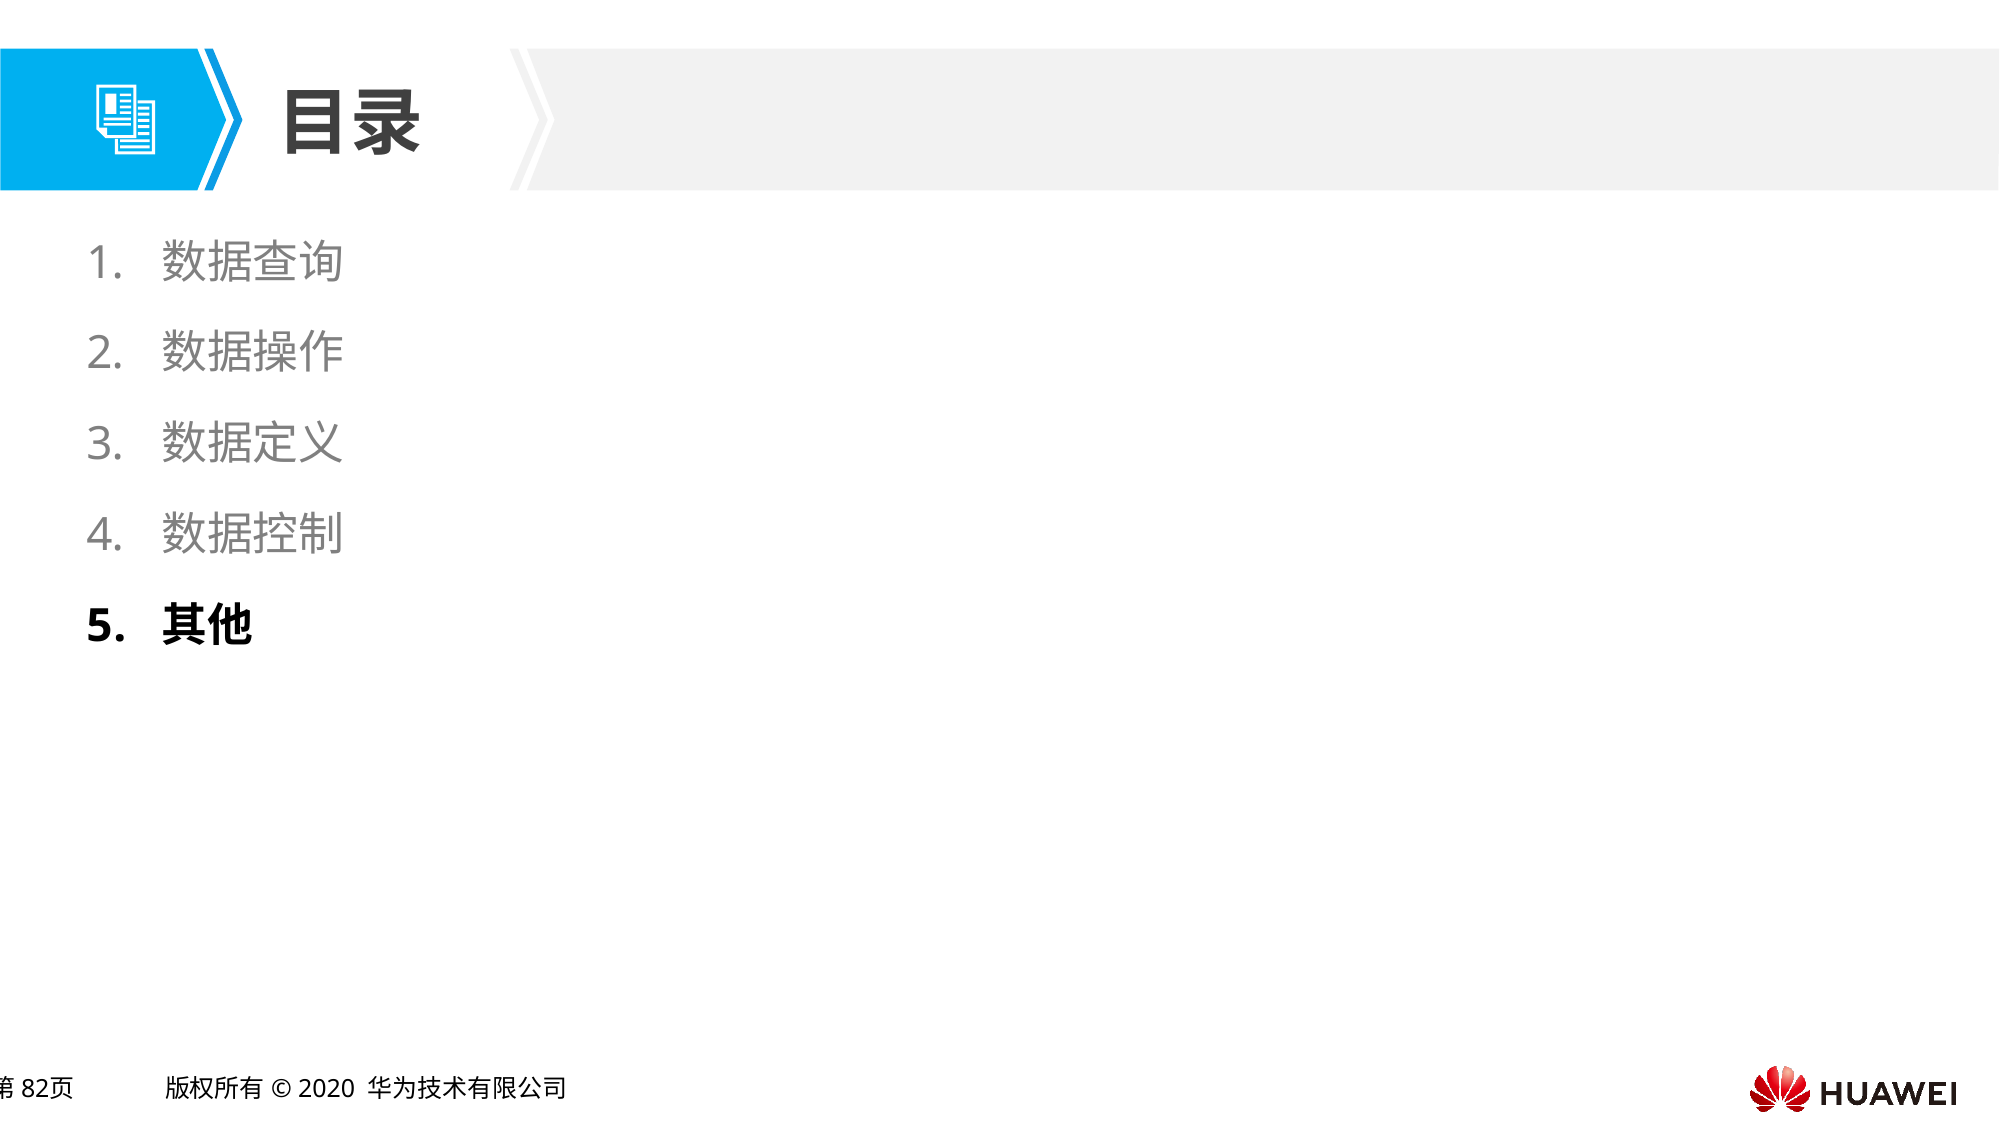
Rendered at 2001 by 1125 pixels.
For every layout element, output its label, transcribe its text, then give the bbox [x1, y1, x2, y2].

list 数据查询 数据操作 数据定义 数据控制 其他 [72, 203, 1929, 972]
picture [1750, 1066, 1956, 1112]
